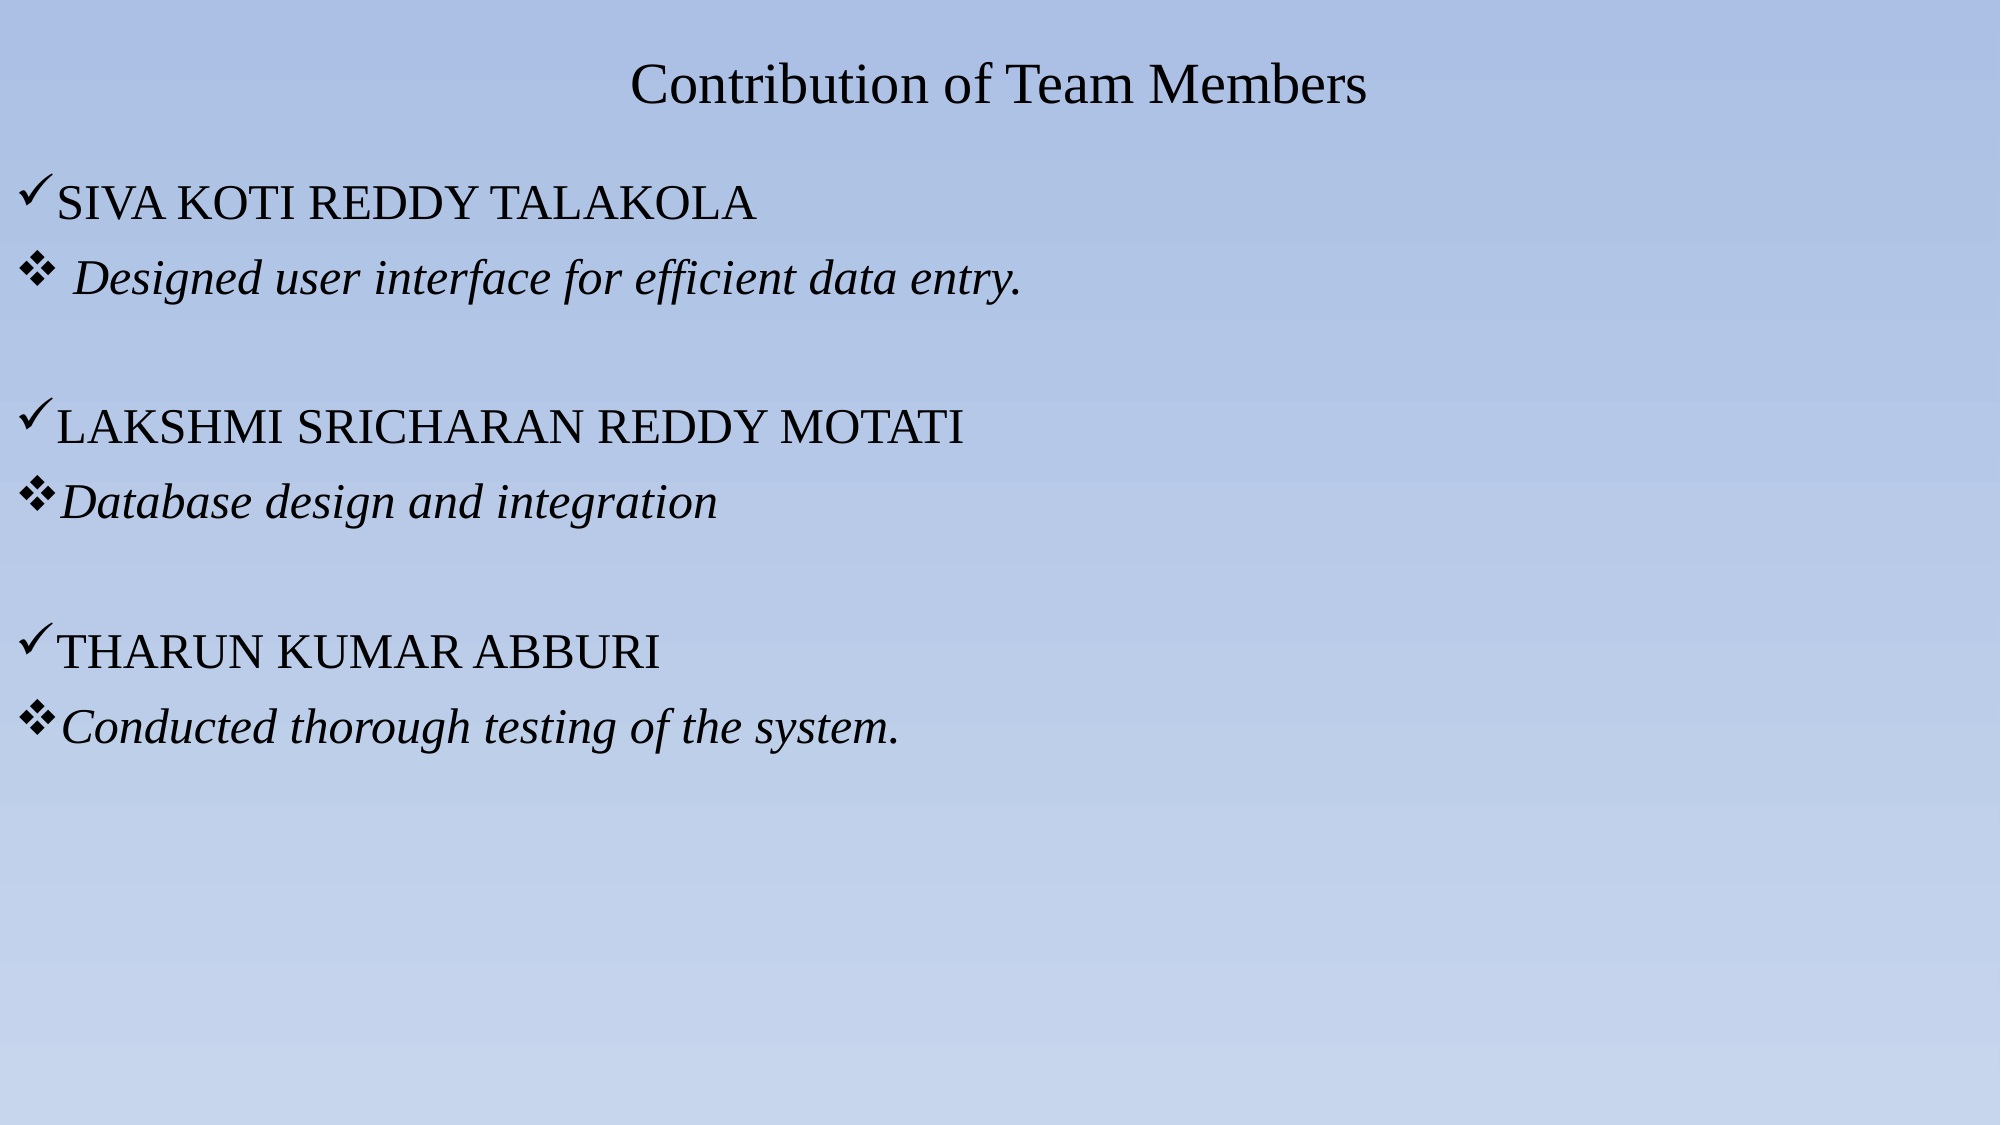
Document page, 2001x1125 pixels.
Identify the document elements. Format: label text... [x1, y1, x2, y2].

title Contribution of Team Members [137, 19, 1863, 150]
text_box [0, 0, 2000, 168]
list SIVA KOTI REDDY TALAKOLA Designed user interface for efficient data entry. LAKSHMI SRICHARAN REDDY MOTATI Database design and integration THARUN KUMAR ABBURI Conducted thorough testing of the system. [0, 168, 2000, 1125]
